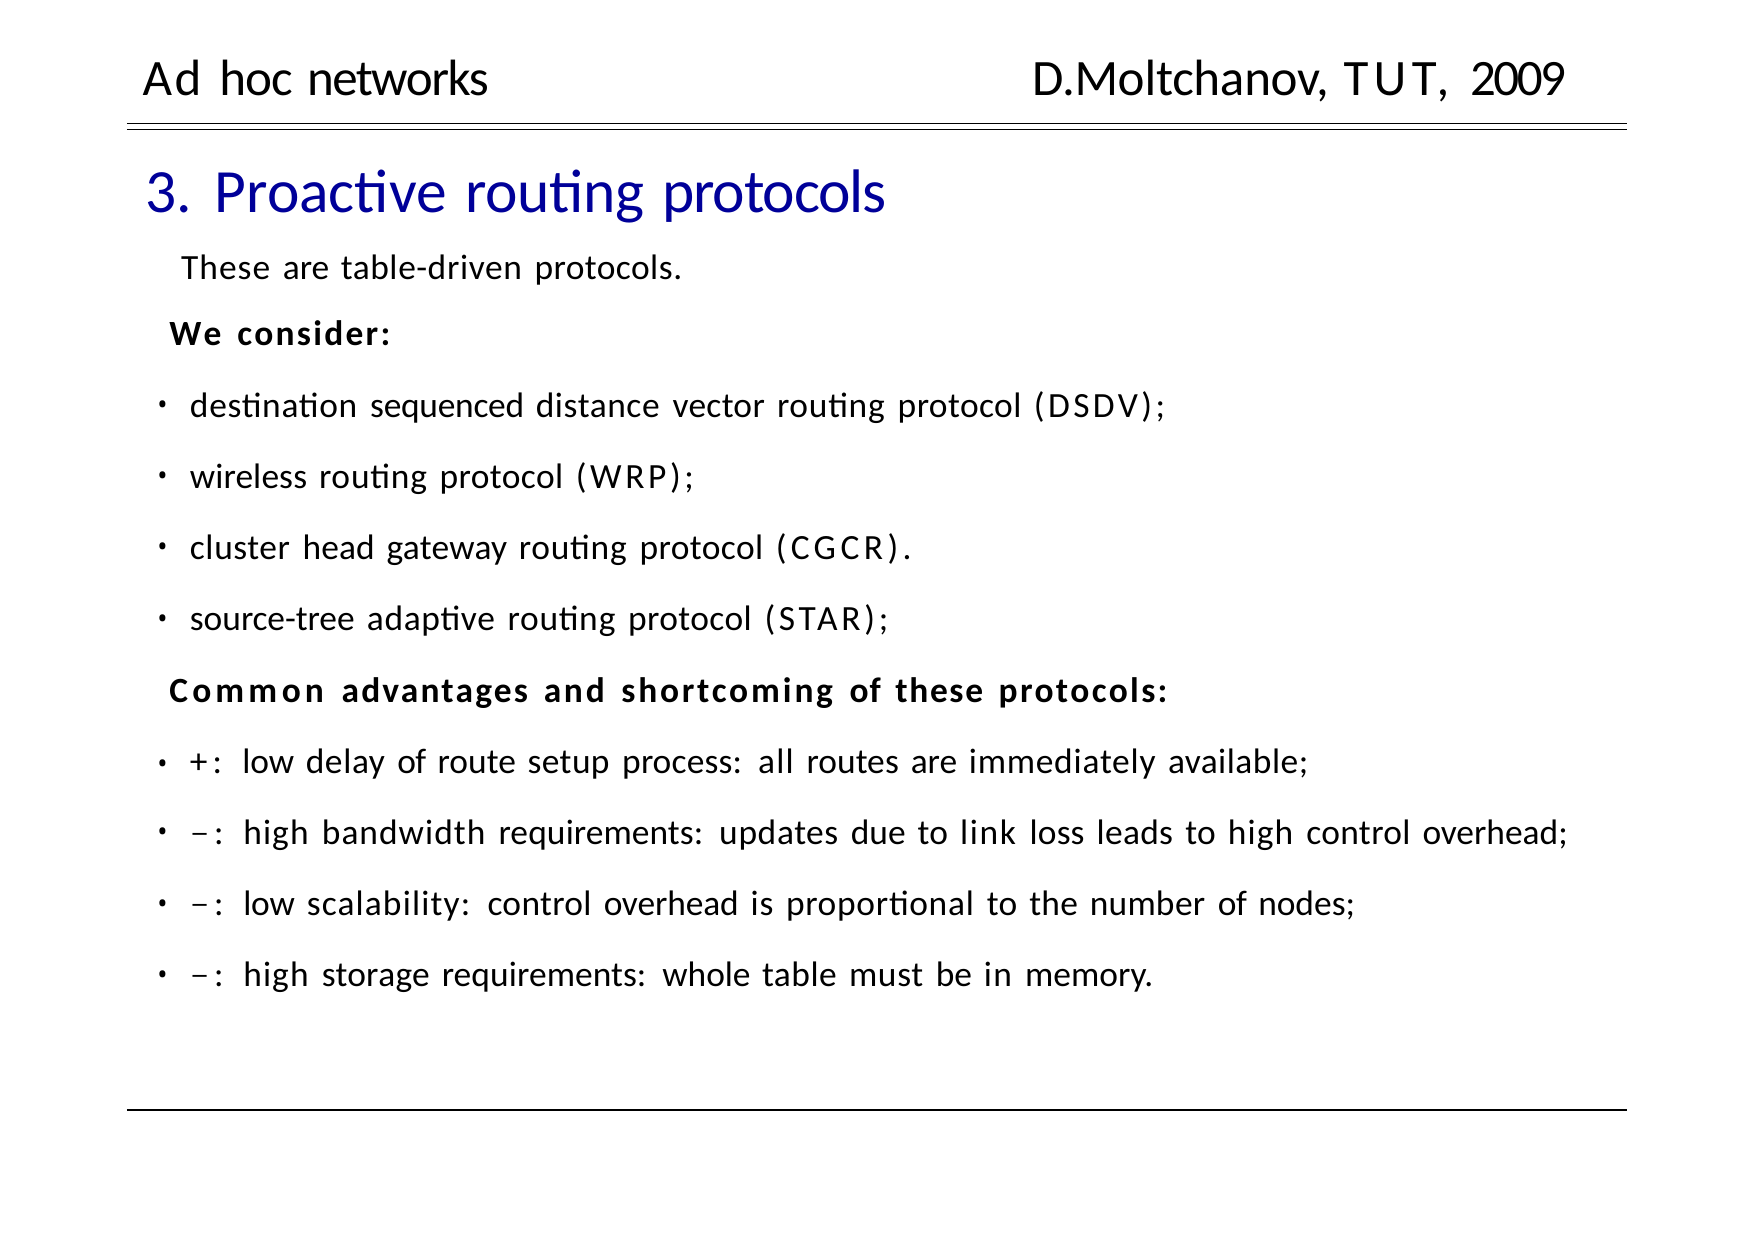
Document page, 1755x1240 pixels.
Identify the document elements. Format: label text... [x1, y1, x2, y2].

text_box Proactive routing protocols These are table-driven protocols. We consider: destination sequenced distance vector routing protocol (DSDV); wireless routing protocol (WRP); cluster head gateway routing protocol (CGCR). source-tree adaptive routing protocol (STAR); Common advantages and shortcoming of these protocols: • +: low delay of route setup process: all routes are immediately available; −: high bandwidth requirements: updates due to link loss leads to high control overhead; −: low scalability: control overhead is proportional to the number of nodes; −: high storage requirements: whole table must be in memory. [143, 116, 1572, 994]
title Ad hoc networks [140, 41, 494, 123]
text_box D.Moltchanov, TUT, 2009 [1029, 41, 1583, 106]
